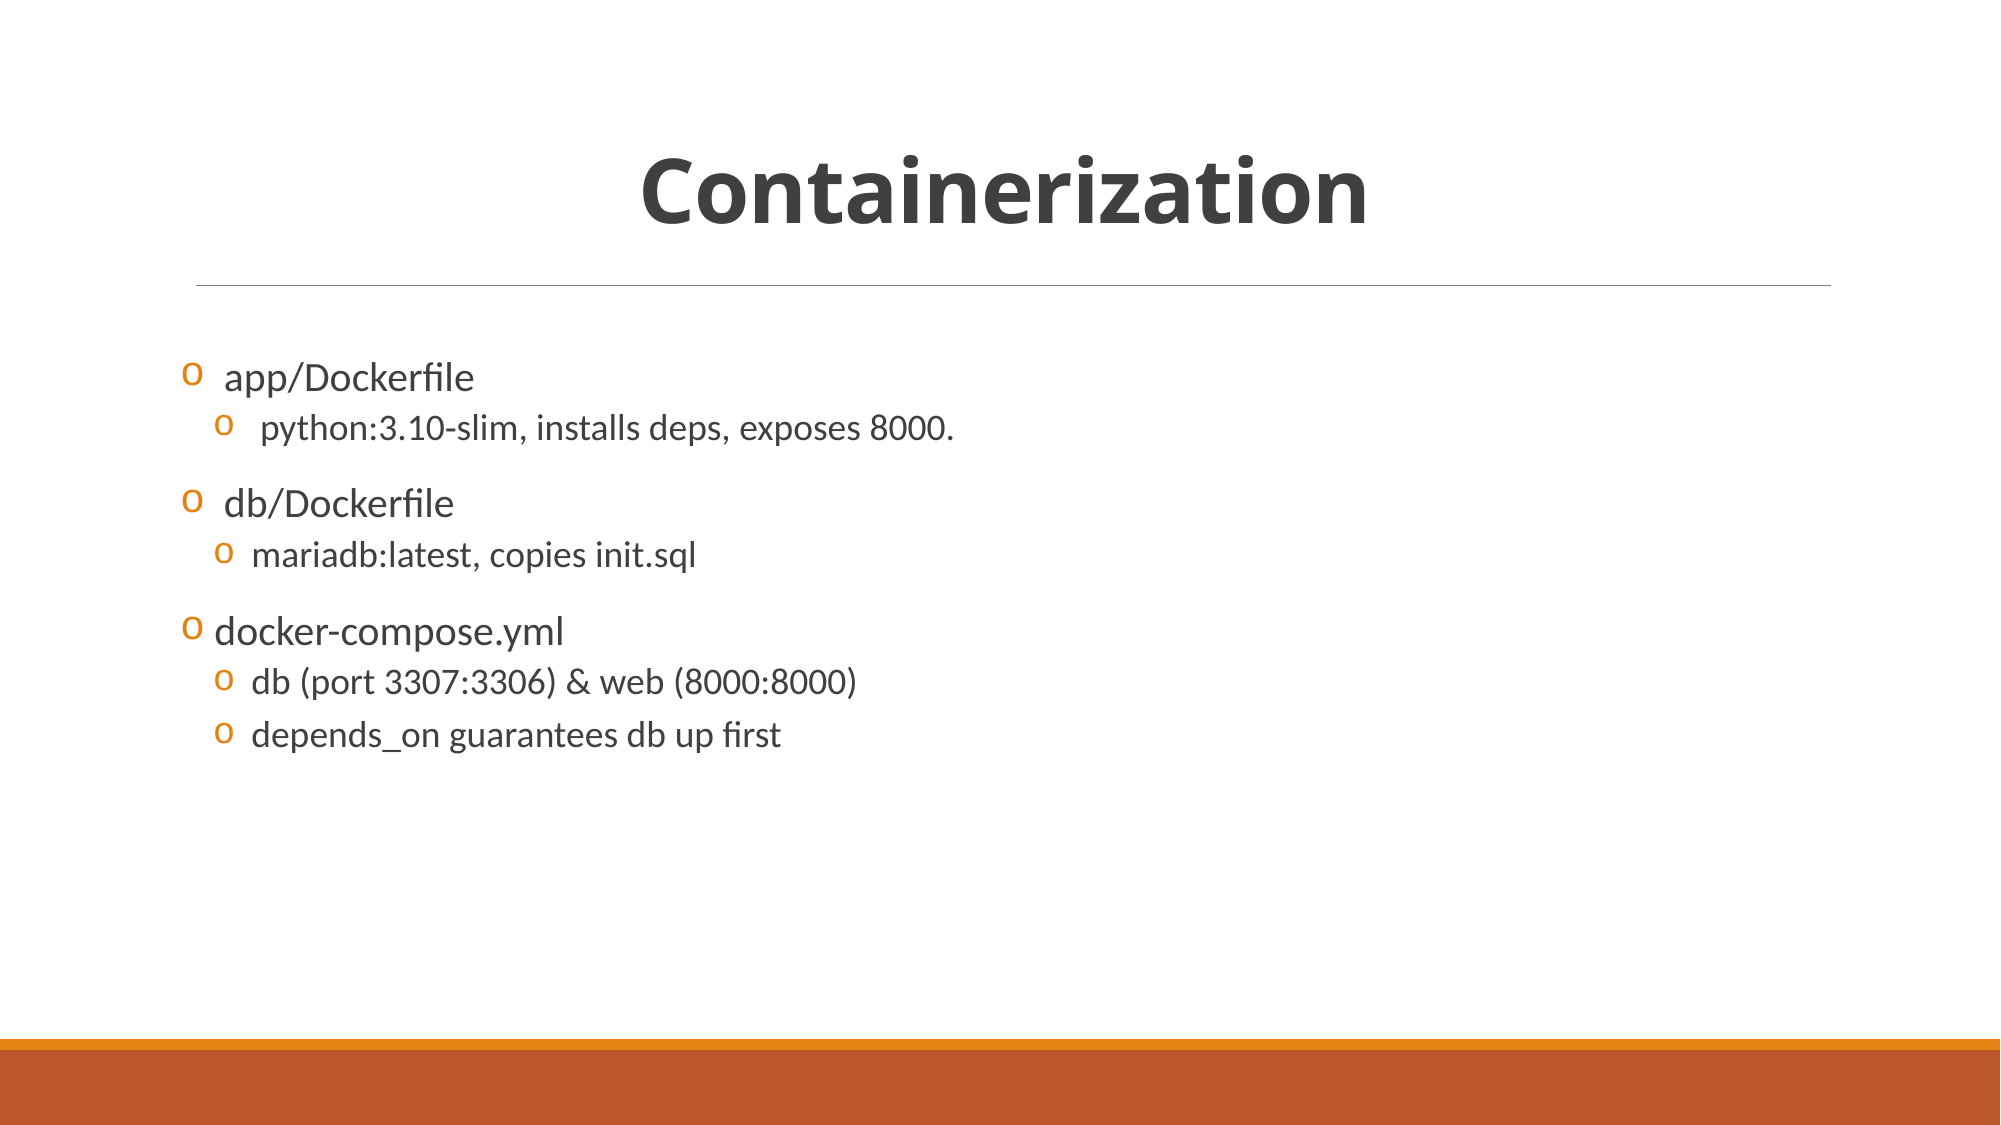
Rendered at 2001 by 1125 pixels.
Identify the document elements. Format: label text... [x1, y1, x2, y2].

list app/Dockerfile python:3.10‑slim, installs deps, exposes 8000. db/Dockerfile mariadb:latest, copies init.sql docker-compose.yml db (port 3307:3306) & web (8000:8000) depends_on guarantees db up first [180, 291, 1830, 933]
title Containerization [180, 123, 1830, 249]
